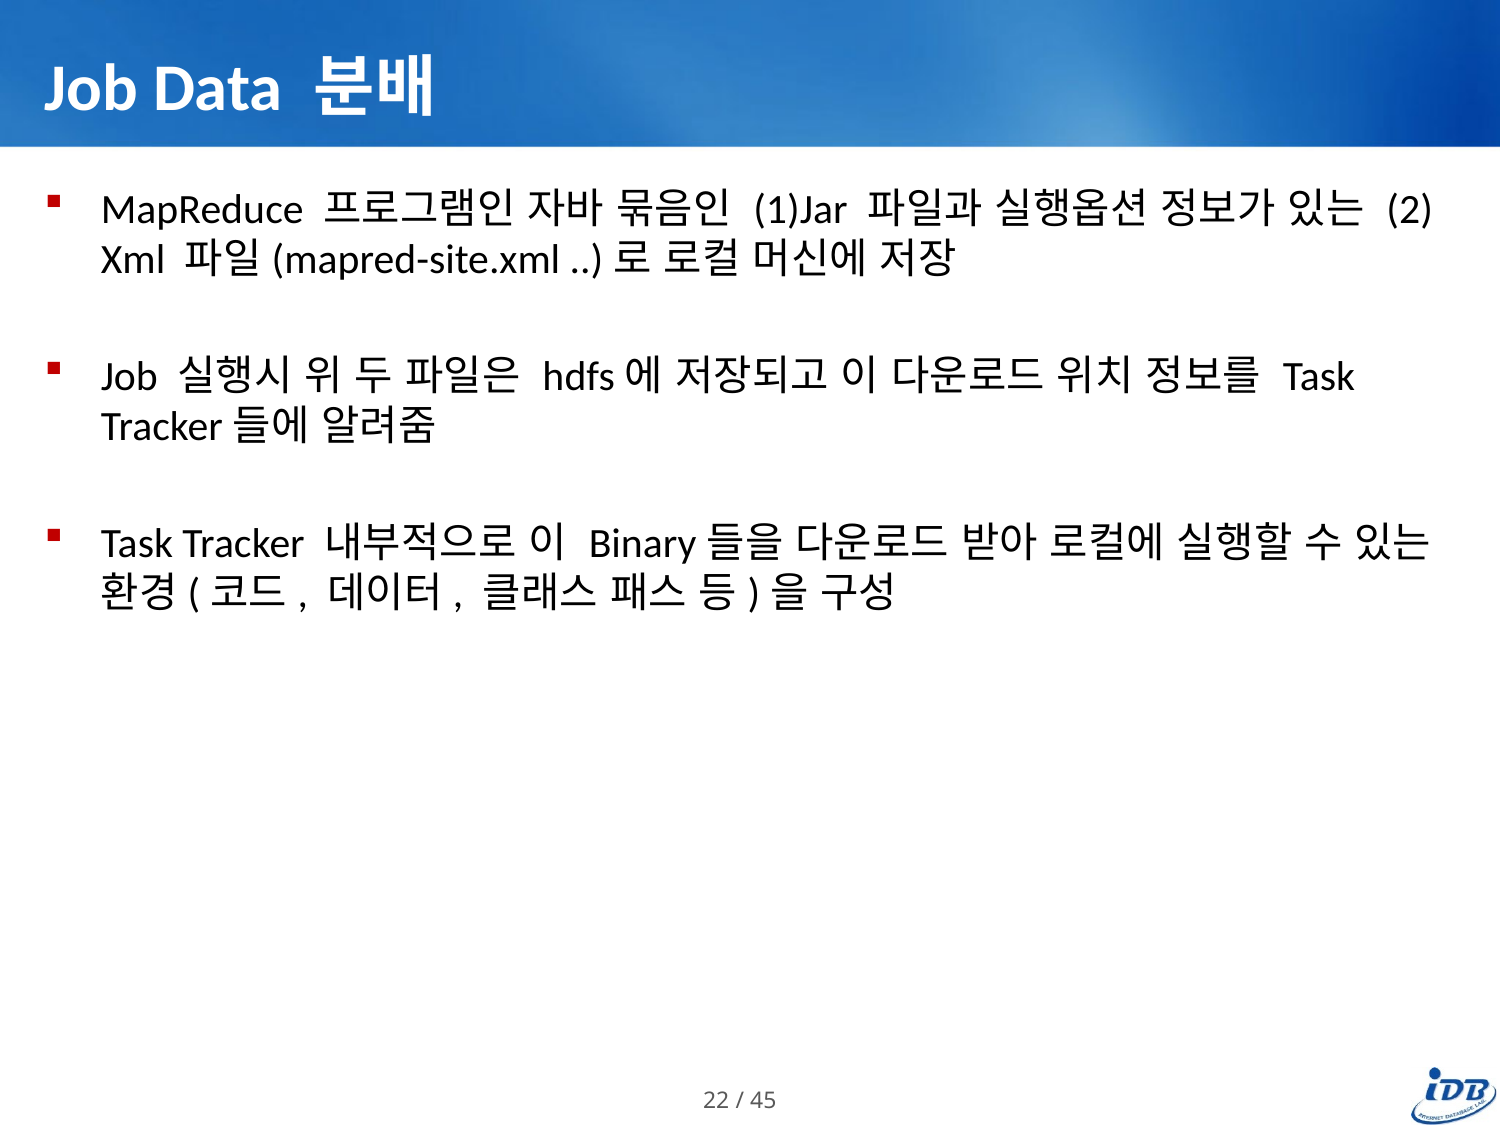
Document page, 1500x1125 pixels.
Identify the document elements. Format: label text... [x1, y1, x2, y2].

title Job Data 분배 [29, 19, 1471, 149]
list MapReduce 프로그램인 자바 묶음인 (1)Jar 파일과 실행옵션 정보가 있는 (2) Xml 파일(mapred-site.xml ..)로 로컬 머신에 저장 Job 실행시 위 두 파일은 hdfs에 저장되고 이 다운로드 위치 정보를 Task Tracker들에 알려줌 Task Tracker 내부적으로 이 Binary들을 다운로드 받아 로컬에 실행할 수 있는 환경(코드, 데이터, 클래스 패스 등)을 구성 [29, 174, 1471, 1071]
picture [0, 0, 1500, 1125]
